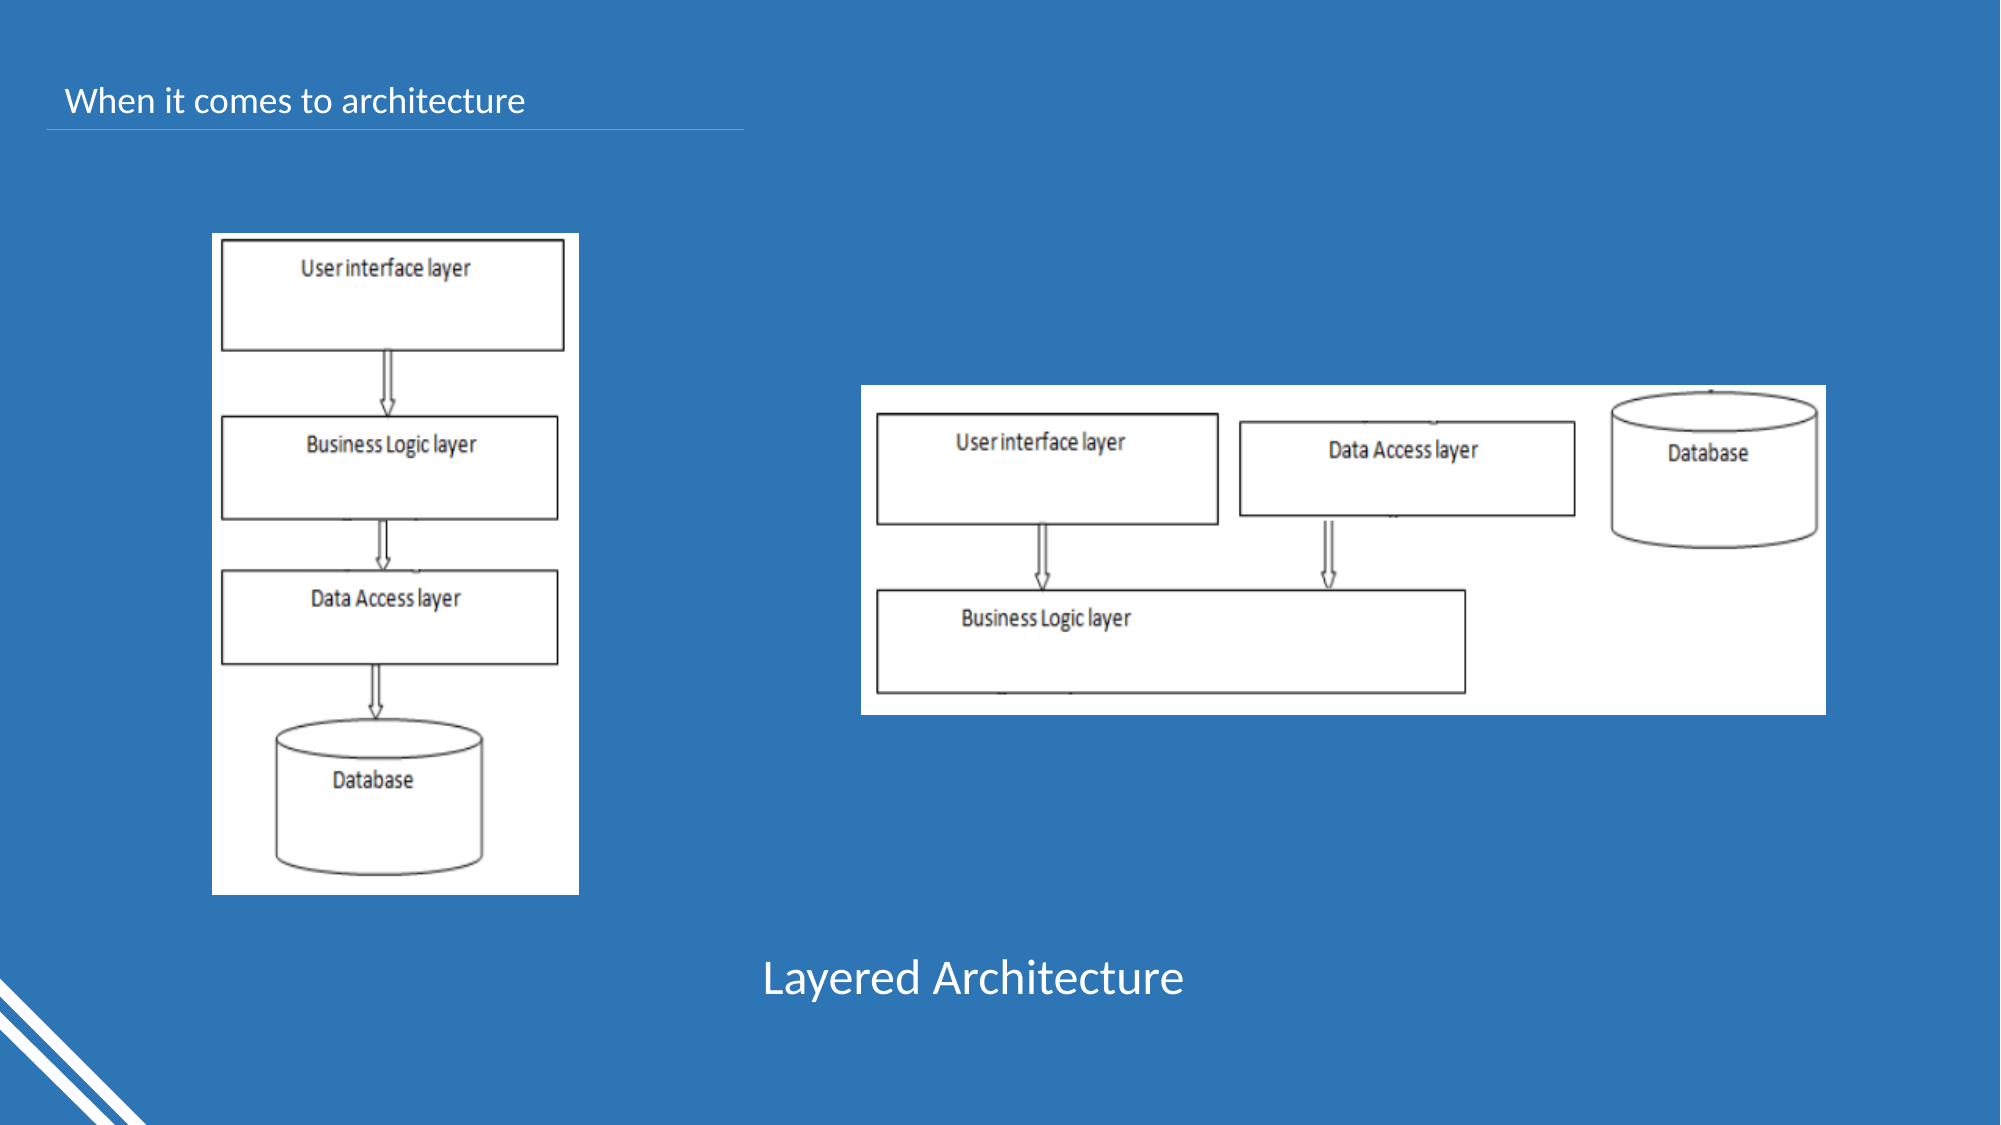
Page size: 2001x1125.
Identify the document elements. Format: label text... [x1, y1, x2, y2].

text_box When it comes to architecture [49, 69, 542, 129]
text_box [0, 970, 157, 1125]
picture [861, 385, 1826, 716]
text_box Layered Architecture [747, 936, 1200, 1012]
picture [212, 233, 579, 895]
